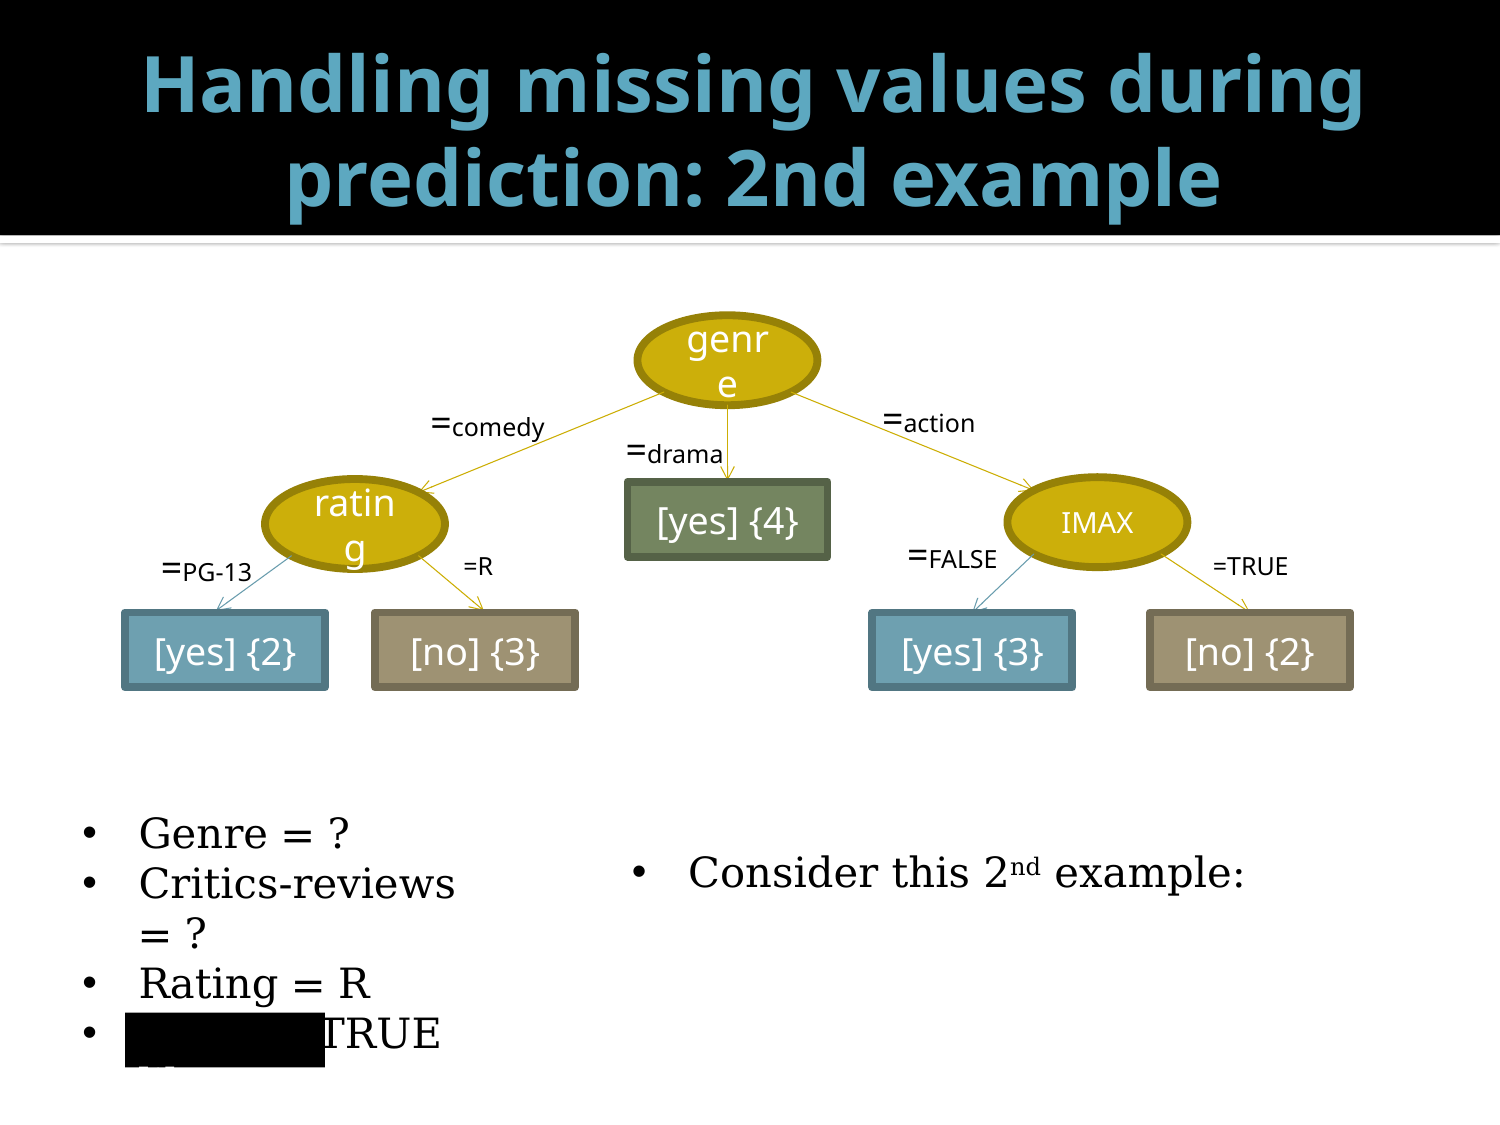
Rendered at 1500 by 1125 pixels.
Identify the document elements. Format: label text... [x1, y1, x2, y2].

text_box [no] {3} [371, 609, 579, 691]
text_box Genre = ? Critics-reviews = ? Rating = R IMAX = TRUE like = no [67, 799, 507, 1115]
text_box =drama [731, 418, 739, 478]
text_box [216, 555, 292, 611]
text_box =drama [669, 418, 723, 478]
text_box rating [261, 475, 449, 573]
text_box =R [448, 542, 508, 588]
text_box =TRUE [1198, 542, 1304, 588]
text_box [418, 555, 484, 611]
text_box =FALSE [892, 523, 1013, 584]
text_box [1161, 553, 1250, 613]
text_box genre [633, 311, 822, 410]
text_box [yes] {3} [868, 609, 1076, 691]
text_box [972, 553, 1034, 613]
title Handling missing values during prediction: 2nd example [75, 25, 1425, 231]
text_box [791, 392, 1034, 491]
text_box [yes] {2} [121, 609, 329, 691]
text_box IMAX [1003, 473, 1192, 572]
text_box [418, 392, 664, 493]
text_box =PG-13 [146, 536, 268, 597]
text_box [no] {2} [1146, 609, 1354, 691]
text_box [yes] {4} [624, 478, 831, 561]
